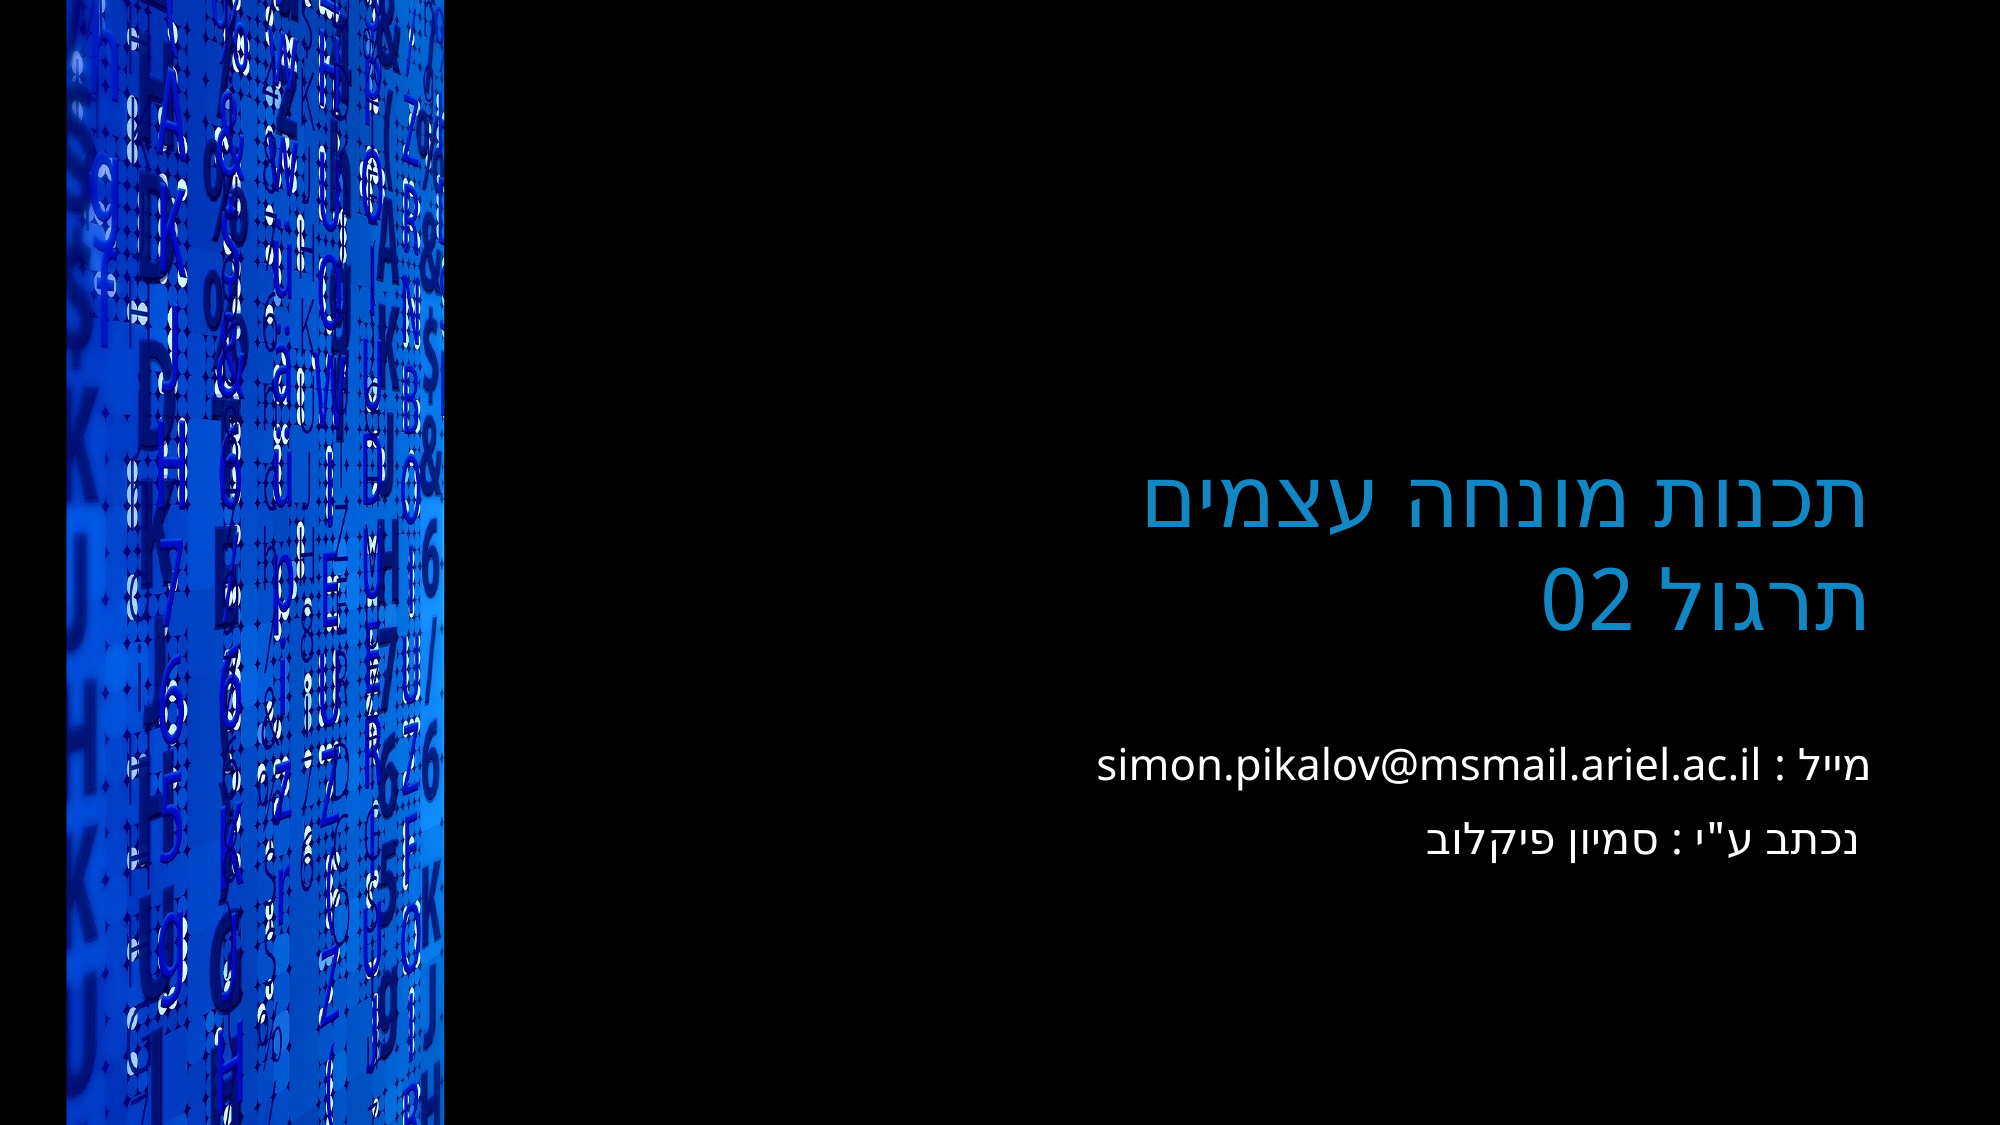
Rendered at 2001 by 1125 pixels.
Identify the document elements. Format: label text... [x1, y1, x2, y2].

picture [66, 0, 445, 1125]
title תכנות מונחה עצמים תרגול 02 [480, 226, 1887, 656]
subtitle מייל : simon.pikalov@msmail.ariel.ac.il נכתב ע"י : סמיון פיקלוב [740, 655, 1887, 884]
